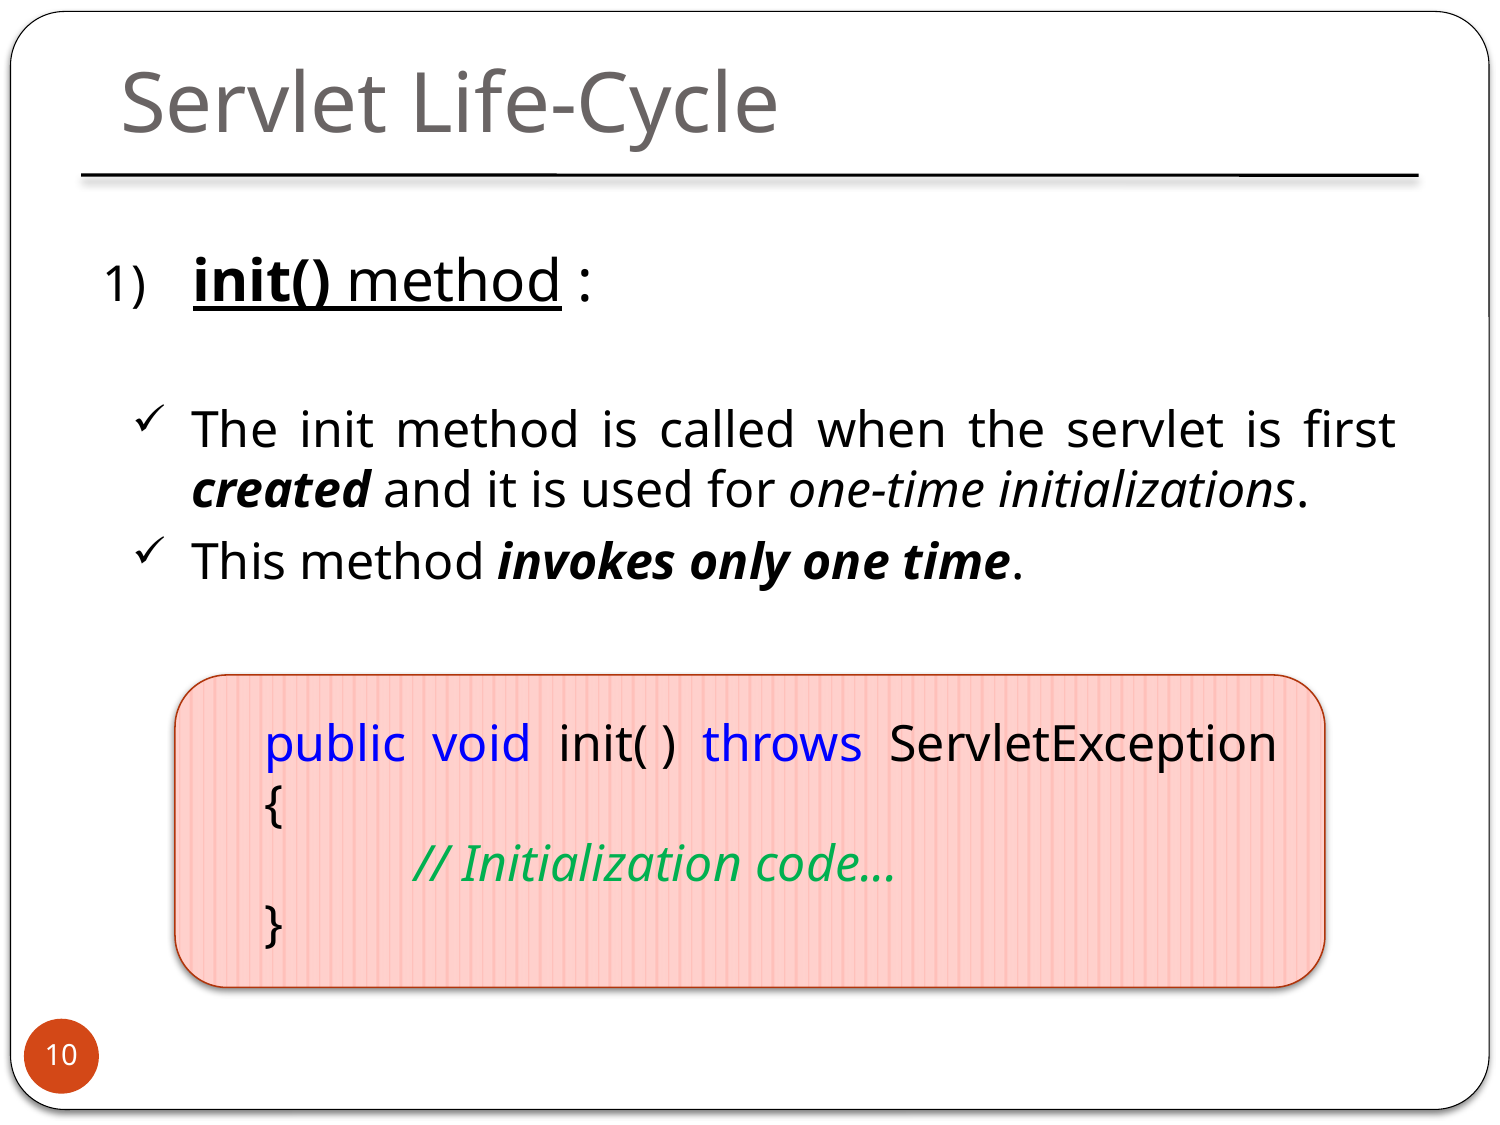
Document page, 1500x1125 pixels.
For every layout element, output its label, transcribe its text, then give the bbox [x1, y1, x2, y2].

text_box public void init( ) throws ServletException { // Initialization code... } [174, 674, 1326, 989]
text_box init() method : The init method is called when the servlet is first created and it is used for one-time initializations. This method invokes only one time. [87, 235, 1413, 625]
slide_number 10 [23, 1018, 99, 1094]
text_box Servlet Life-Cycle [105, 32, 1381, 165]
